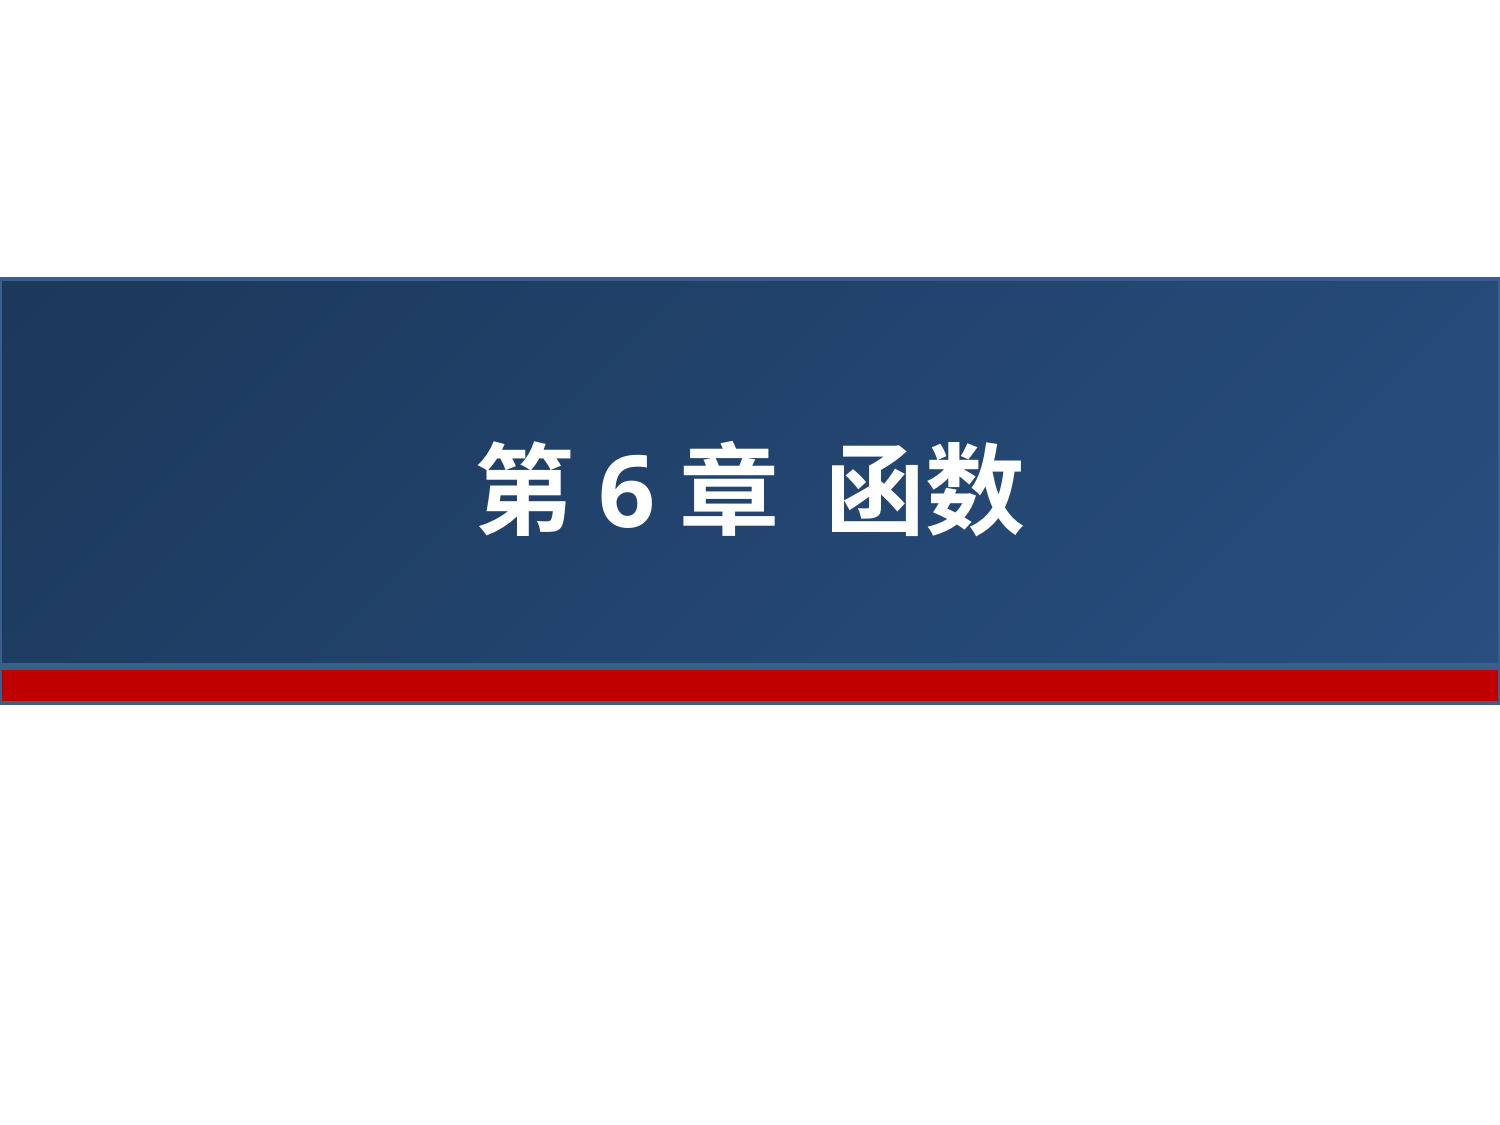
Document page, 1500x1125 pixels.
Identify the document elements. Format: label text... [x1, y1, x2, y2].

title 第6章 函数 [112, 420, 1388, 551]
